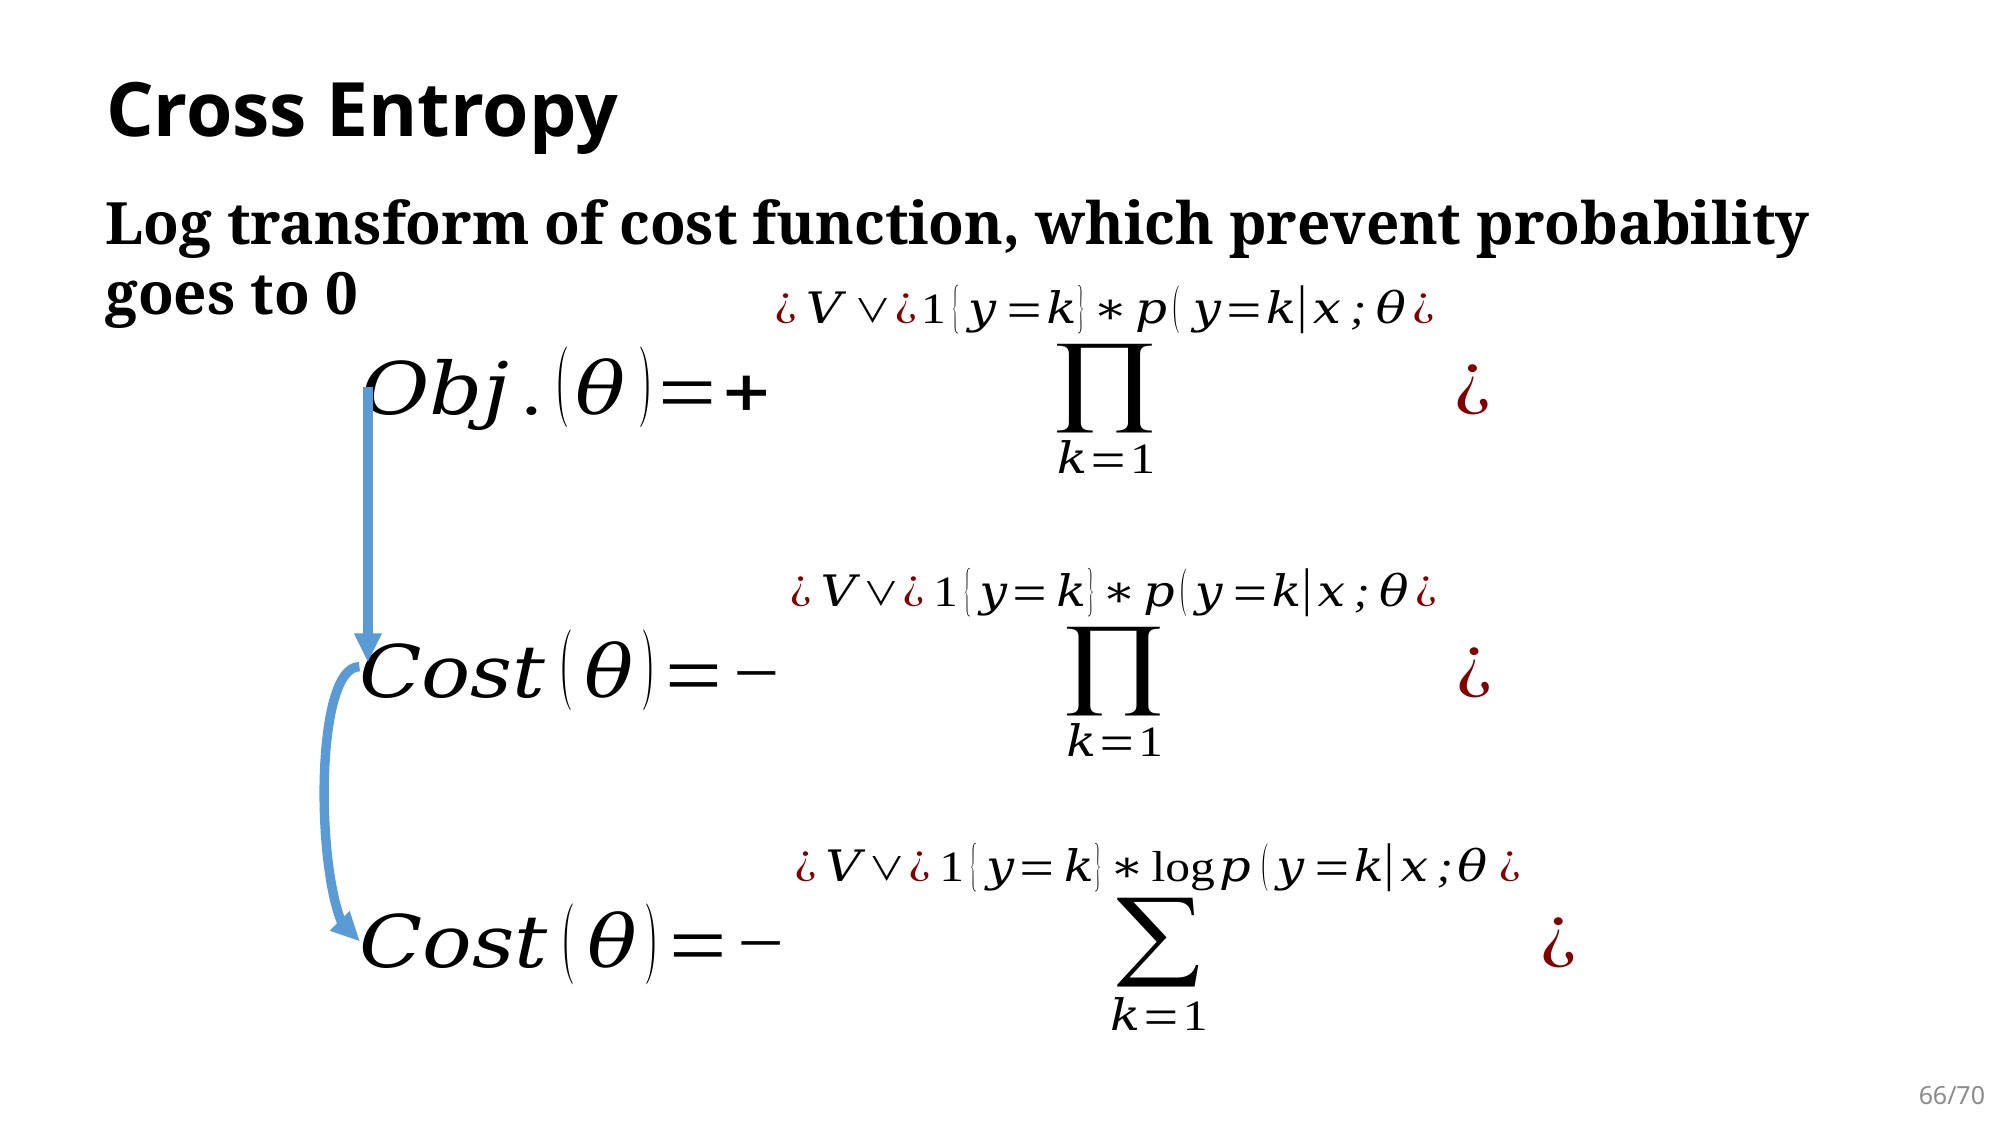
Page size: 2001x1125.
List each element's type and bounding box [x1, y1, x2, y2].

title [91, 64, 1923, 161]
slide_number [1550, 1066, 2000, 1125]
text_box [91, 178, 1923, 334]
